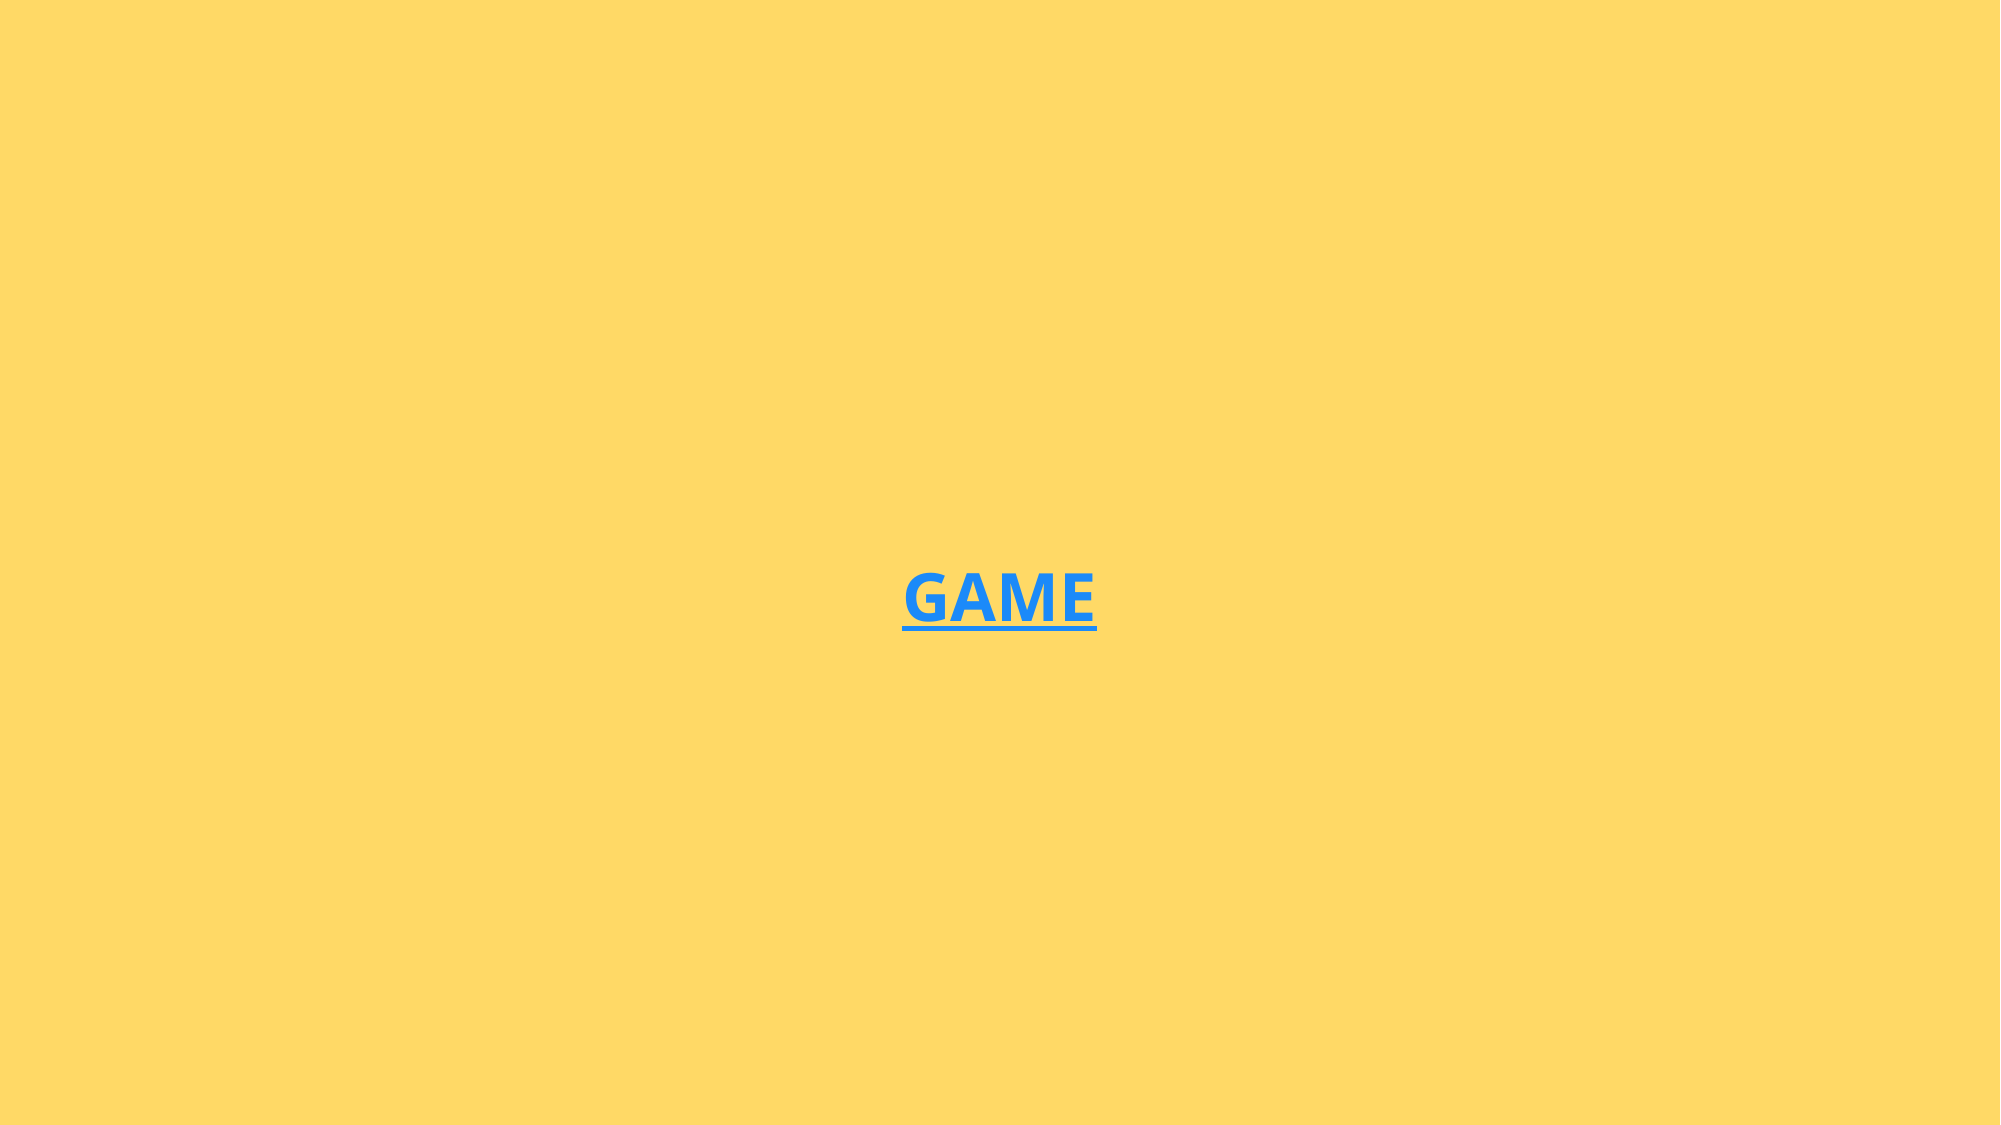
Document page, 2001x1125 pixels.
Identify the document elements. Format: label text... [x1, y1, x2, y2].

text_box GAME [875, 502, 1125, 653]
